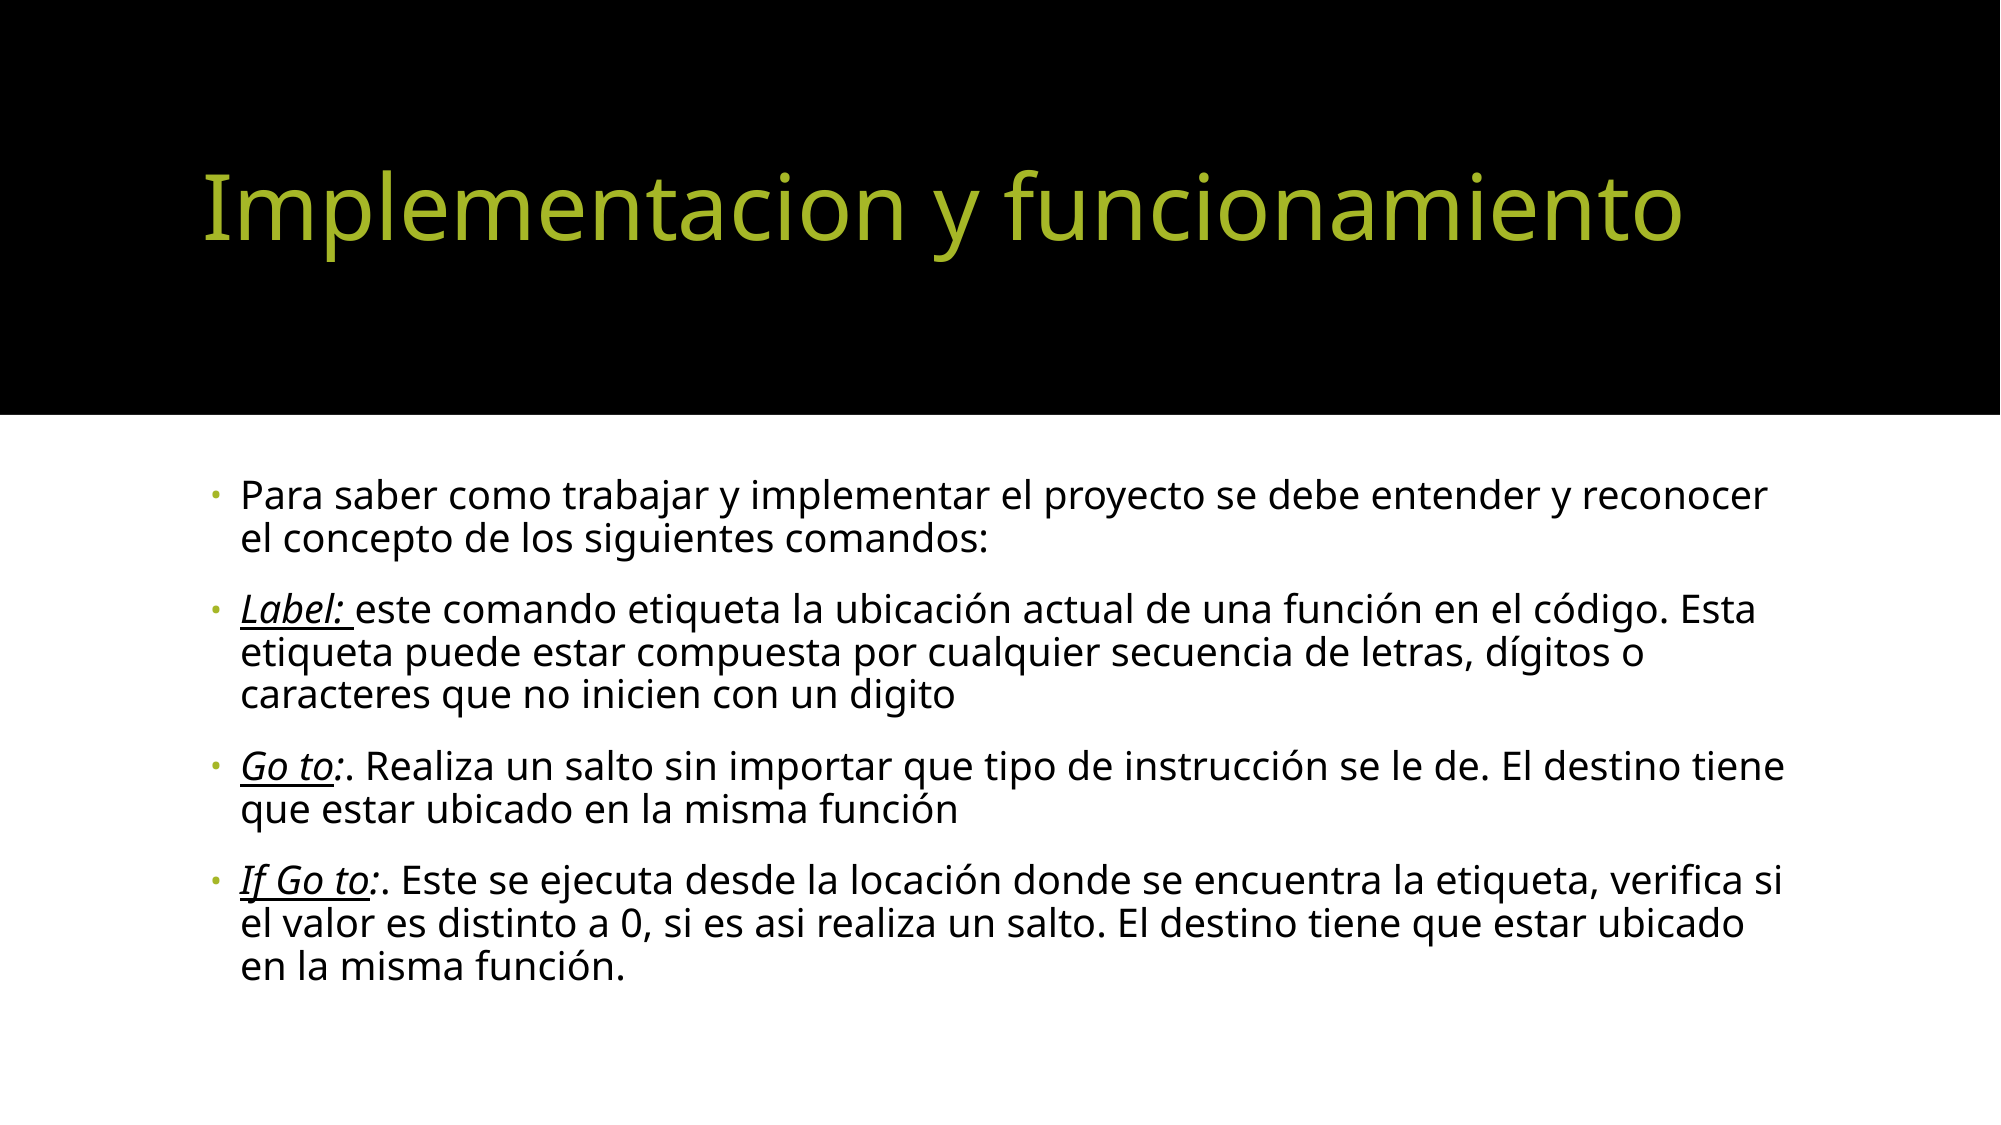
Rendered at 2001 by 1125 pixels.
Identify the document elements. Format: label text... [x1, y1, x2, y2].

title Implementacion y funcionamiento [187, 79, 1808, 343]
list Para saber como trabajar y implementar el proyecto se debe entender y reconocer el concepto de los siguientes comandos: Label: este comando etiqueta la ubicación actual de una función en el código. Esta etiqueta puede estar compuesta por cualquier secuencia de letras, dígitos o caracteres que no inicien con un digito Go to:. Realiza un salto sin importar que tipo de instrucción se le de. El destino tiene que estar ubicado en la misma función If Go to:. Este se ejecuta desde la locación donde se encuentra la etiqueta, verifica si el valor es distinto a 0, si es asi realiza un salto. El destino tiene que estar ubicado en la misma función. [187, 467, 1808, 1000]
text_box [0, 413, 2000, 1125]
text_box [0, 0, 2000, 413]
